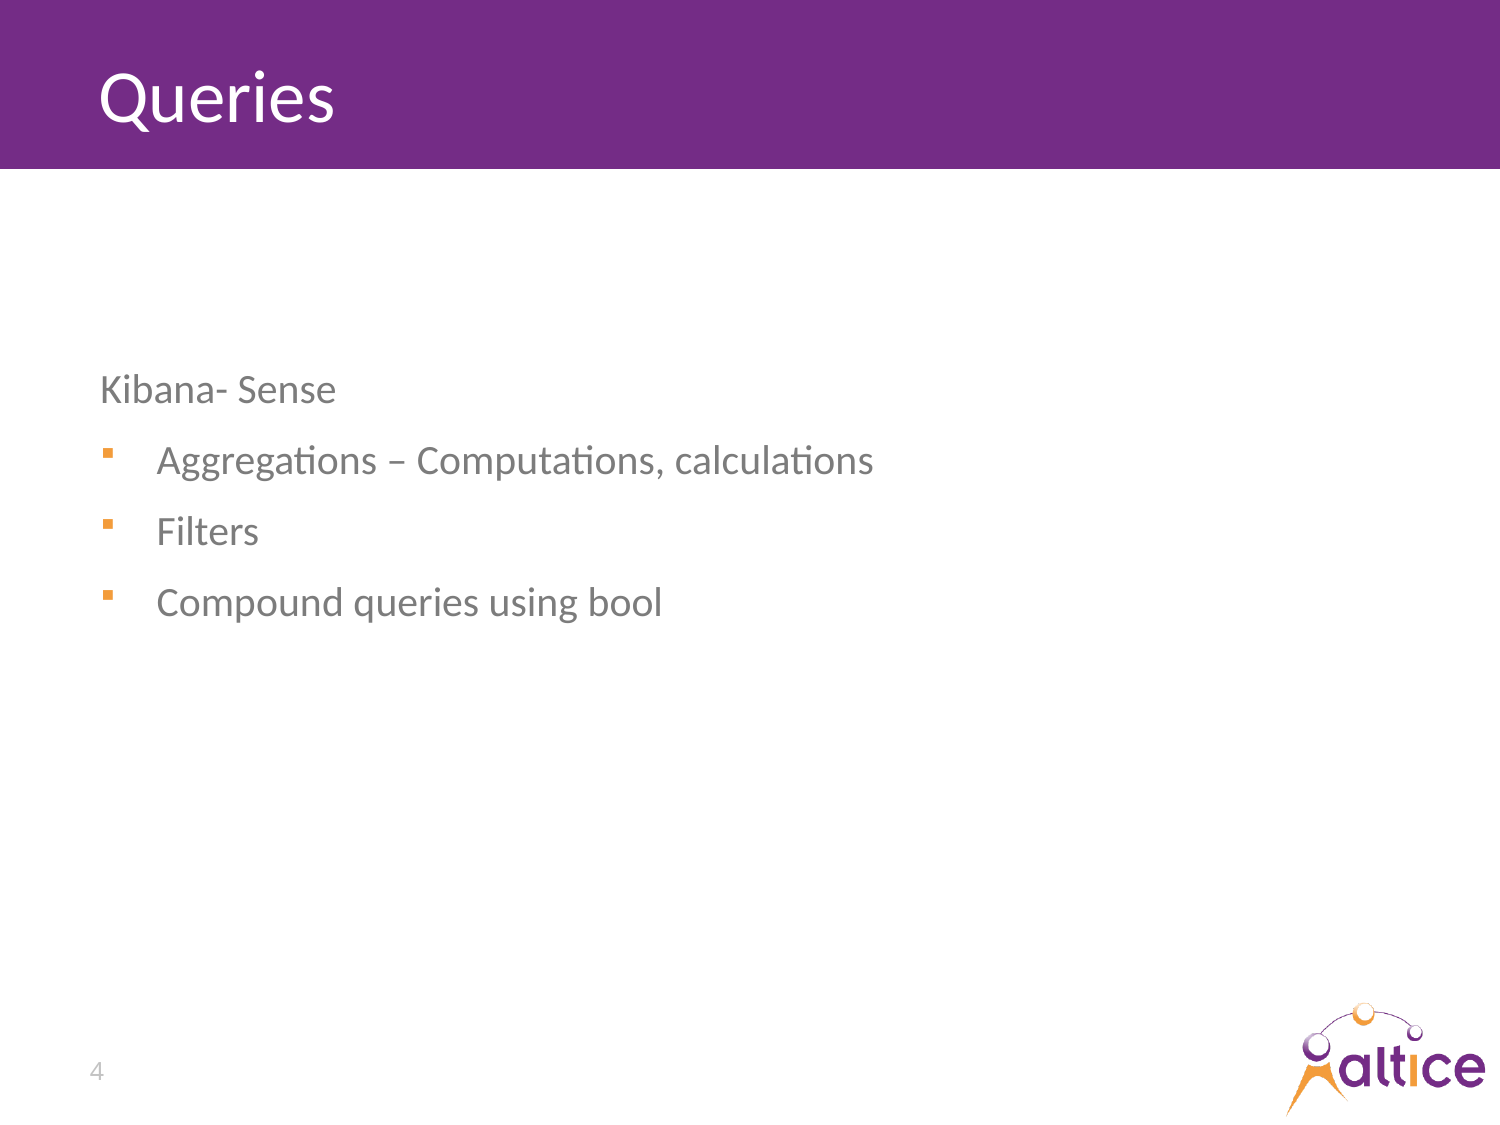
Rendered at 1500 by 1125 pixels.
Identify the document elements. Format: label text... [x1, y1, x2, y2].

title Queries [83, 39, 1141, 194]
slide_number 4 [47, 1042, 119, 1103]
picture [1281, 982, 1500, 1125]
list Kibana- Sense Aggregations – Computations, calculations Filters Compound queries using bool [85, 354, 1144, 992]
